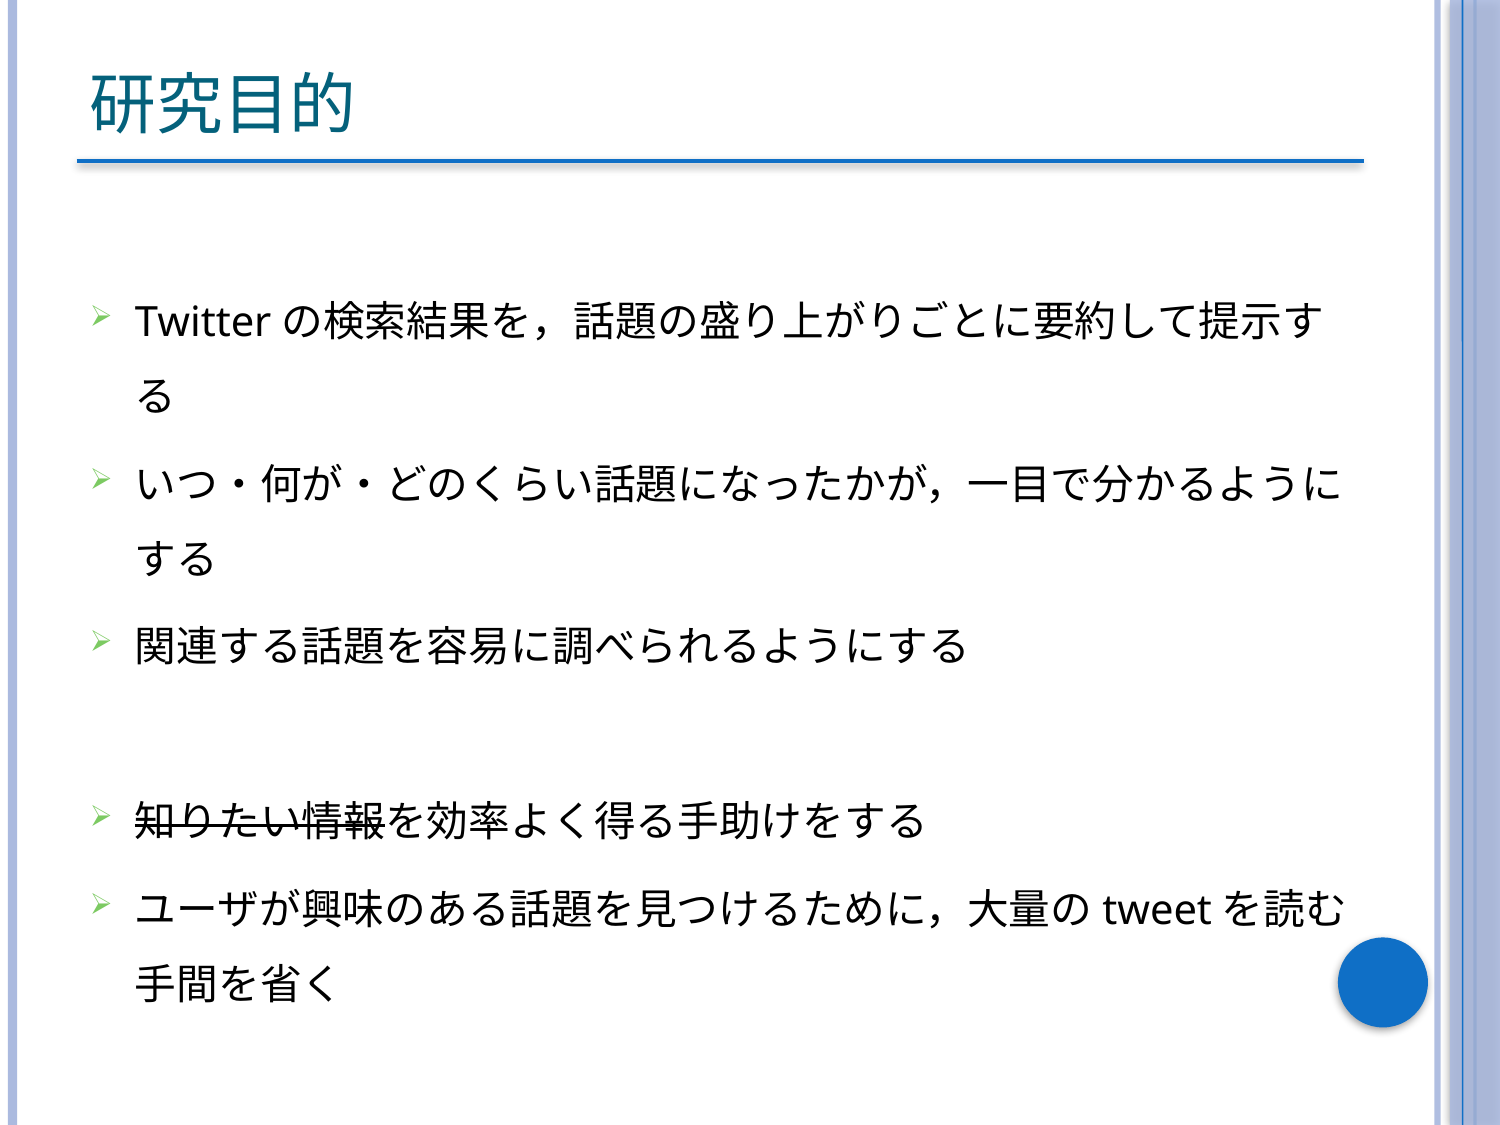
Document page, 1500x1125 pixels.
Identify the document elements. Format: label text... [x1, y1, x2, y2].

list Twitterの検索結果を，話題の盛り上がりごとに要約して提示する いつ・何が・どのくらい話題になったかが，一目で分かるようにする 関連する話題を容易に調べられるようにする 知りたい情報を効率よく得る手助けをする ユーザが興味のある話題を見つけるために，大量のtweetを読む手間を省く [75, 262, 1365, 1024]
title 研究目的 [75, 45, 1300, 149]
